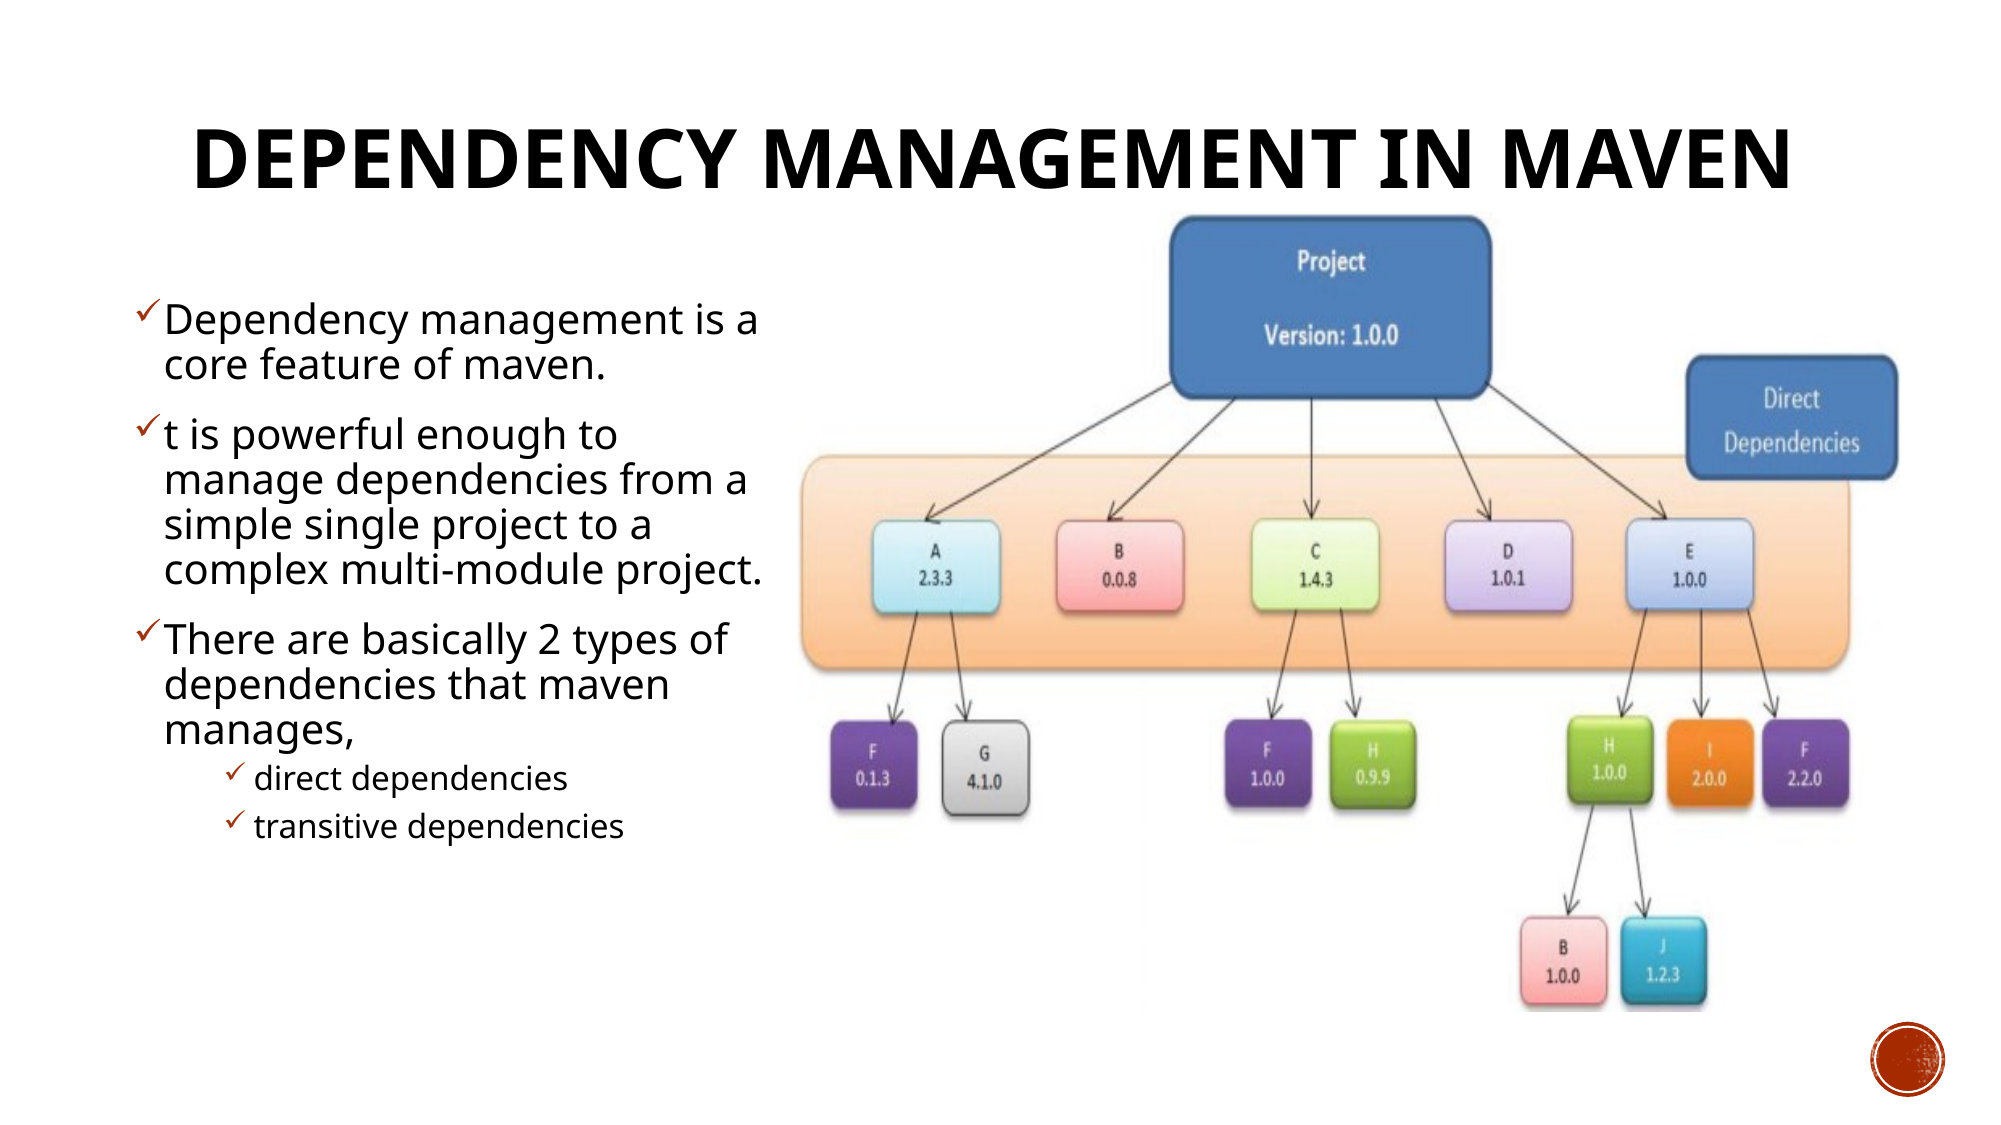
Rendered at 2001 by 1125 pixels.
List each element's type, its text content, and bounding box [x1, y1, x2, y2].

picture [797, 211, 1901, 1012]
title Dependency Management in Maven [175, 79, 1826, 344]
list Dependency management is a core feature of maven. t is powerful enough to manage dependencies from a simple single project to a complex multi-module project. There are basically 2 types of dependencies that maven manages, direct dependencies transitive dependencies [118, 291, 781, 1052]
